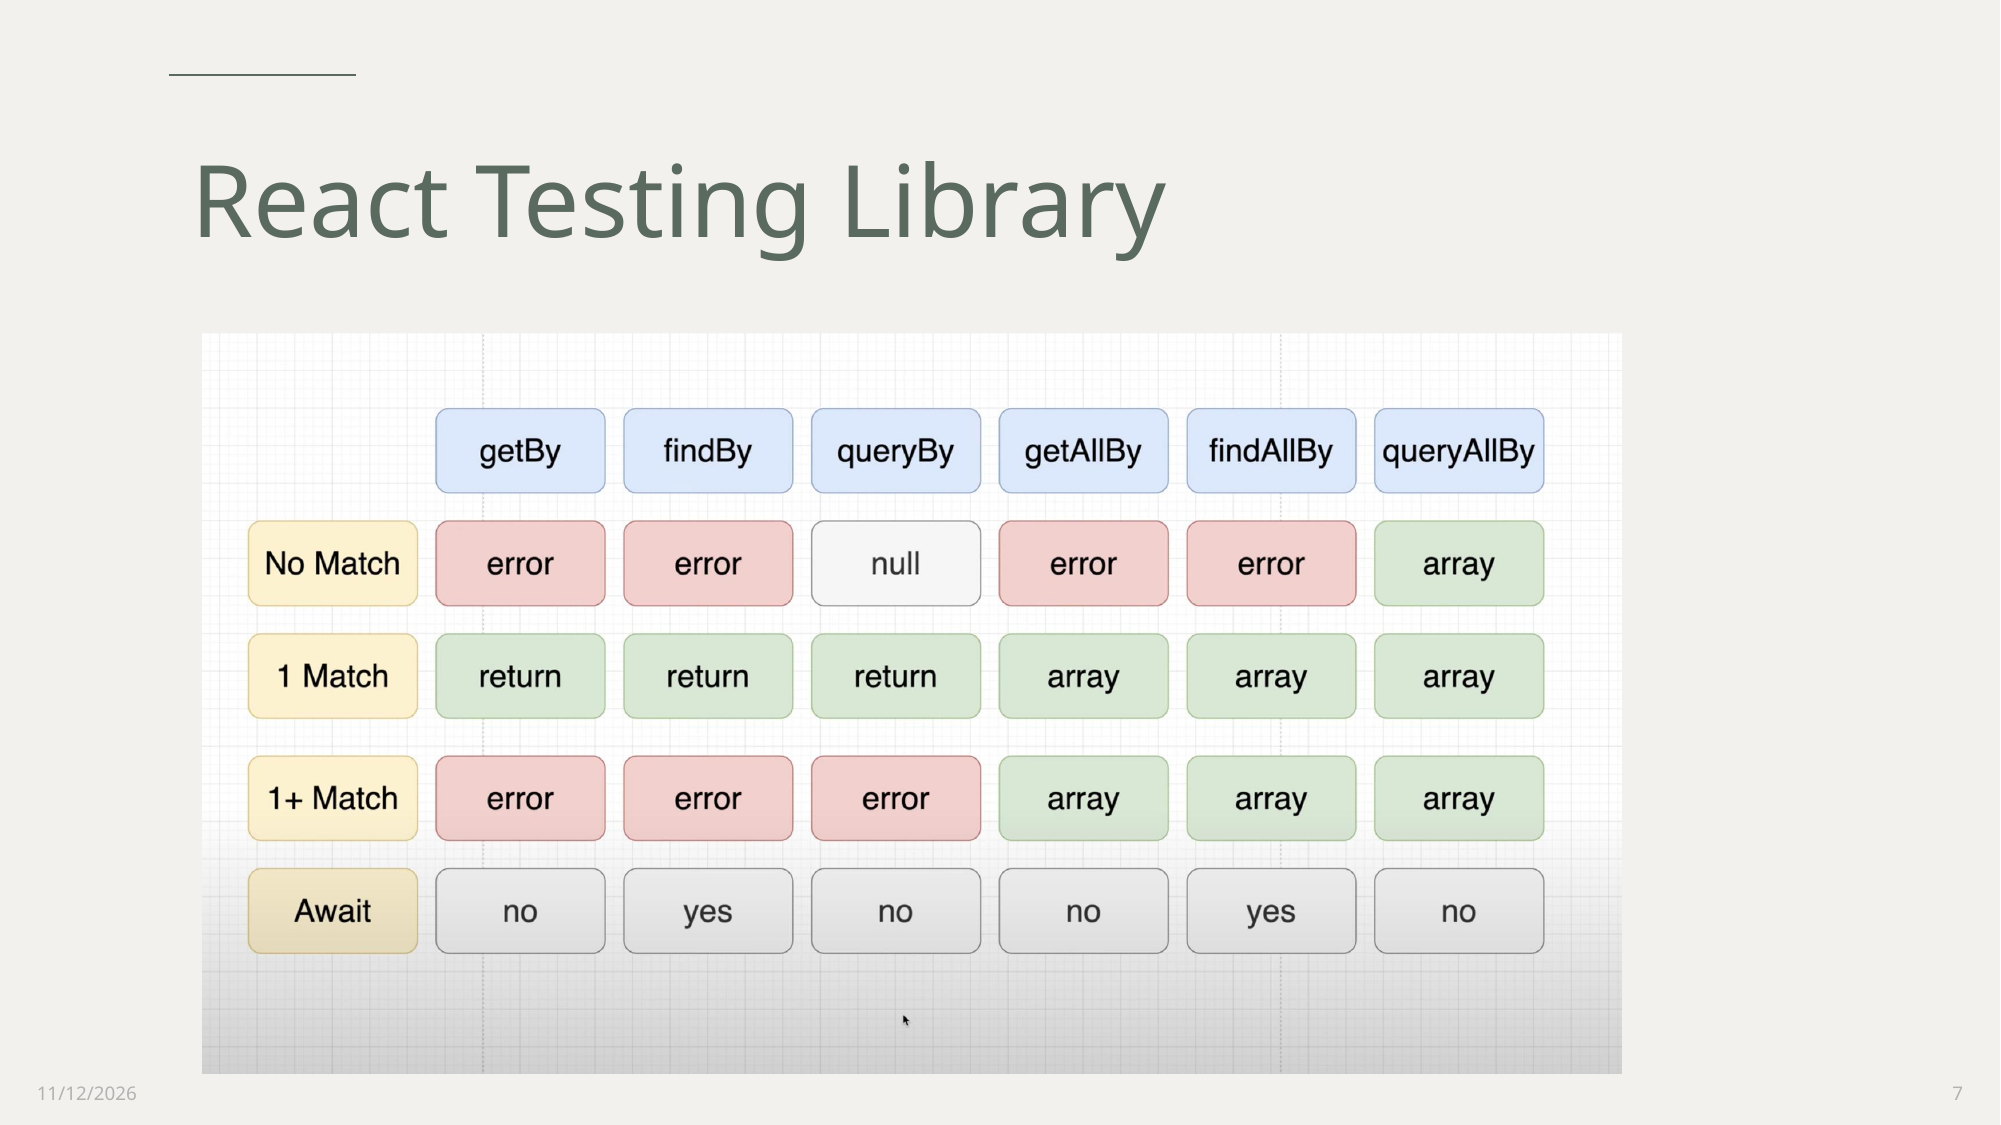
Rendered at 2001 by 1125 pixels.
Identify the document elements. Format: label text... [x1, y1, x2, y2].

slide_number 7 [1528, 1064, 1979, 1124]
picture [202, 333, 1622, 1074]
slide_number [21, 1064, 472, 1124]
title React Testing Library [150, 143, 2000, 330]
